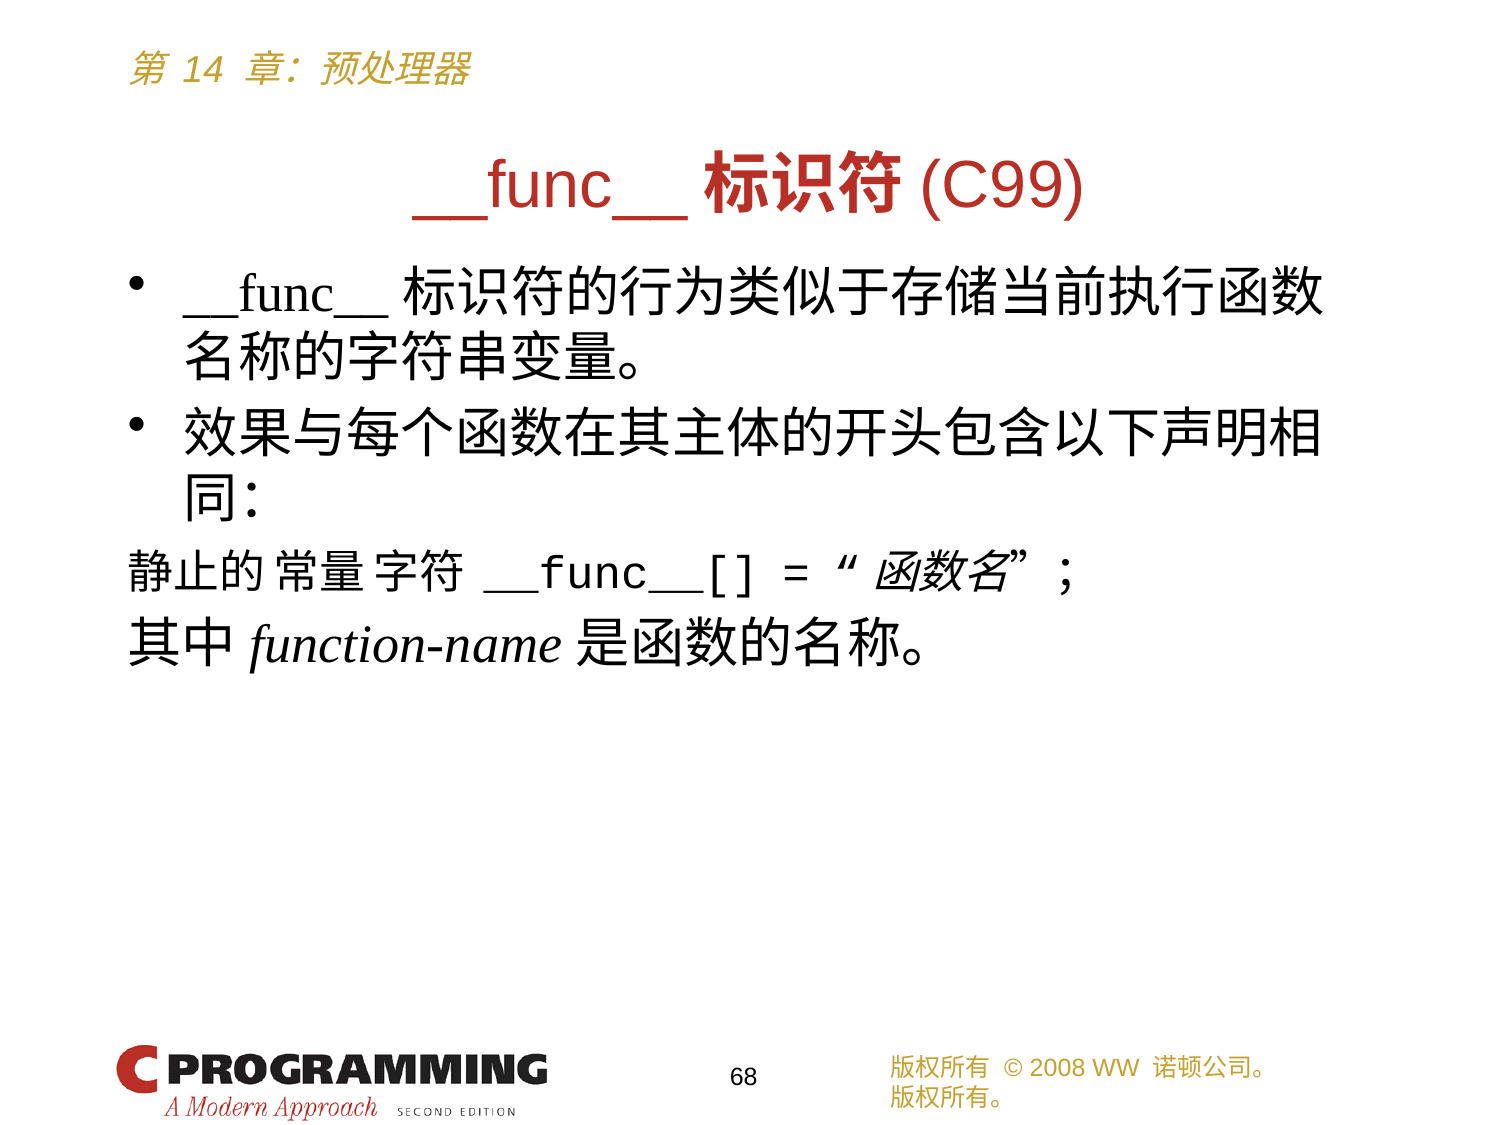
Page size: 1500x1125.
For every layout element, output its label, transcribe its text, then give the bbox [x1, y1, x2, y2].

picture [112, 1041, 550, 1123]
title __func__标识符(C99) [112, 125, 1388, 238]
slide_number 68 [687, 1049, 801, 1101]
footer 版权所有 © 2008 WW 诺顿公司。 版权所有。 [874, 1043, 1388, 1119]
list __func__标识符的行为类似于存储当前执行函数名称的字符串变量。 效果与每个函数在其主体的开头包含以下声明相同： 静止的 常量 字符 __func__[] = “函数名”； 其中function-name是函数的名称。 [112, 249, 1388, 1038]
